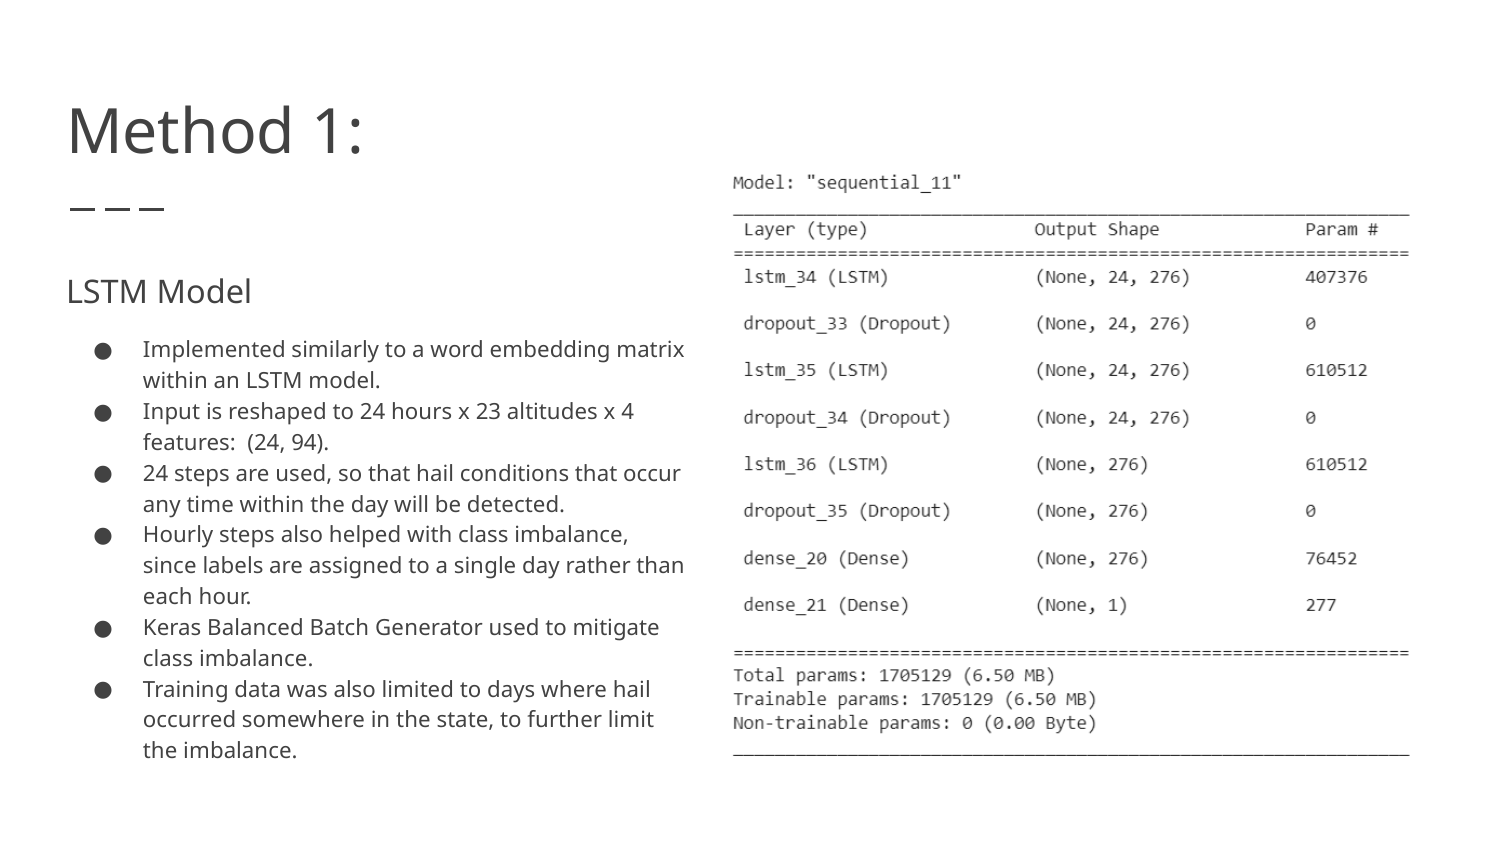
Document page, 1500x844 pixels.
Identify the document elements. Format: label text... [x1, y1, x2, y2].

picture [717, 166, 1464, 769]
list LSTM Model Implemented similarly to a word embedding matrix within an LSTM model. Input is reshaped to 24 hours x 23 altitudes x 4 features: (24, 94). 24 steps are used, so that hail conditions that occur any time within the day will be detected. Hourly steps also helped with class imbalance, since labels are assigned to a single day rather than each hour. Keras Balanced Batch Generator used to mitigate class imbalance. Training data was also limited to days where hail occurred somewhere in the state, to further limit the imbalance. [51, 189, 705, 782]
title Method 1: [51, 61, 1449, 182]
